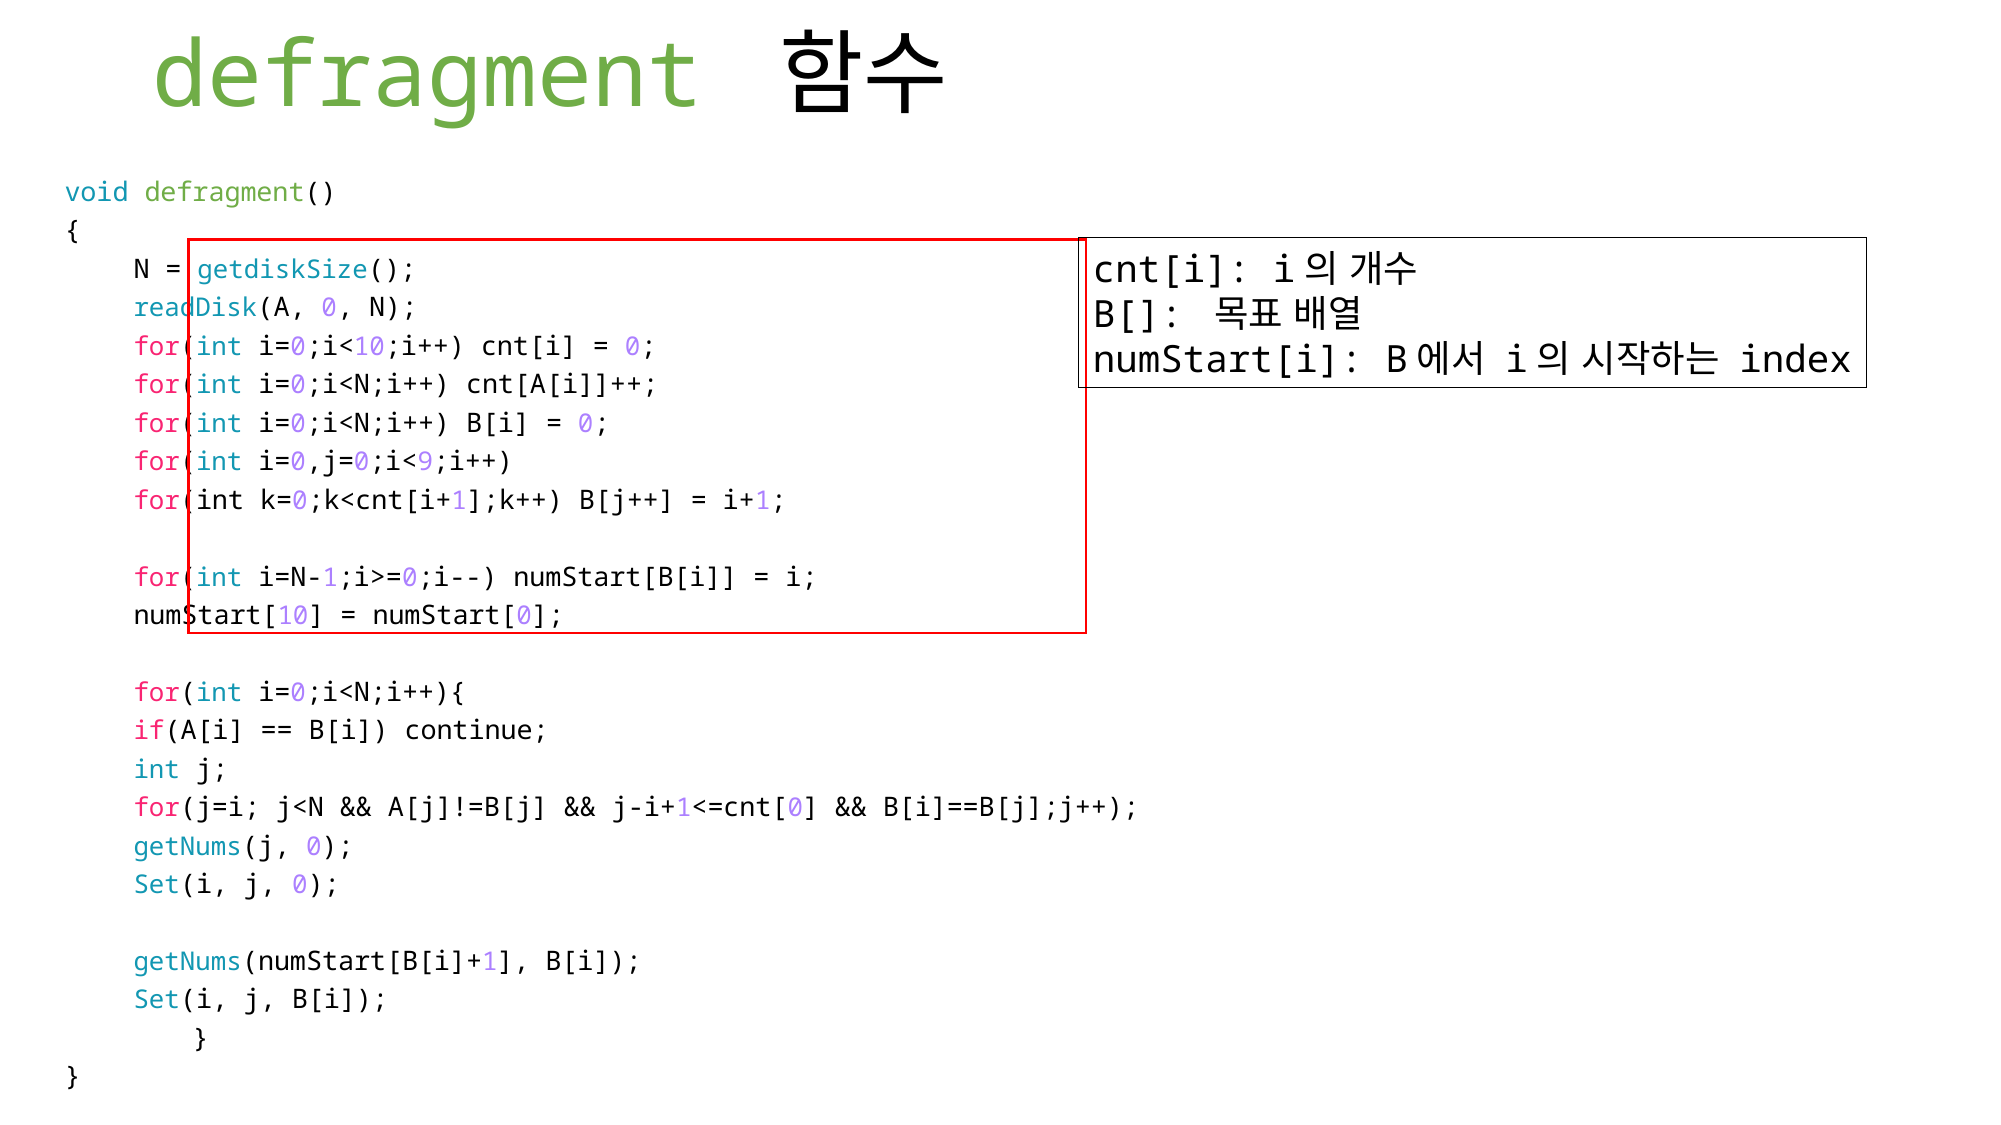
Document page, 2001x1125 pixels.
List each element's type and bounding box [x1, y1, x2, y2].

text_box [187, 237, 1867, 634]
title [137, 0, 1863, 186]
list [49, 160, 1485, 1100]
